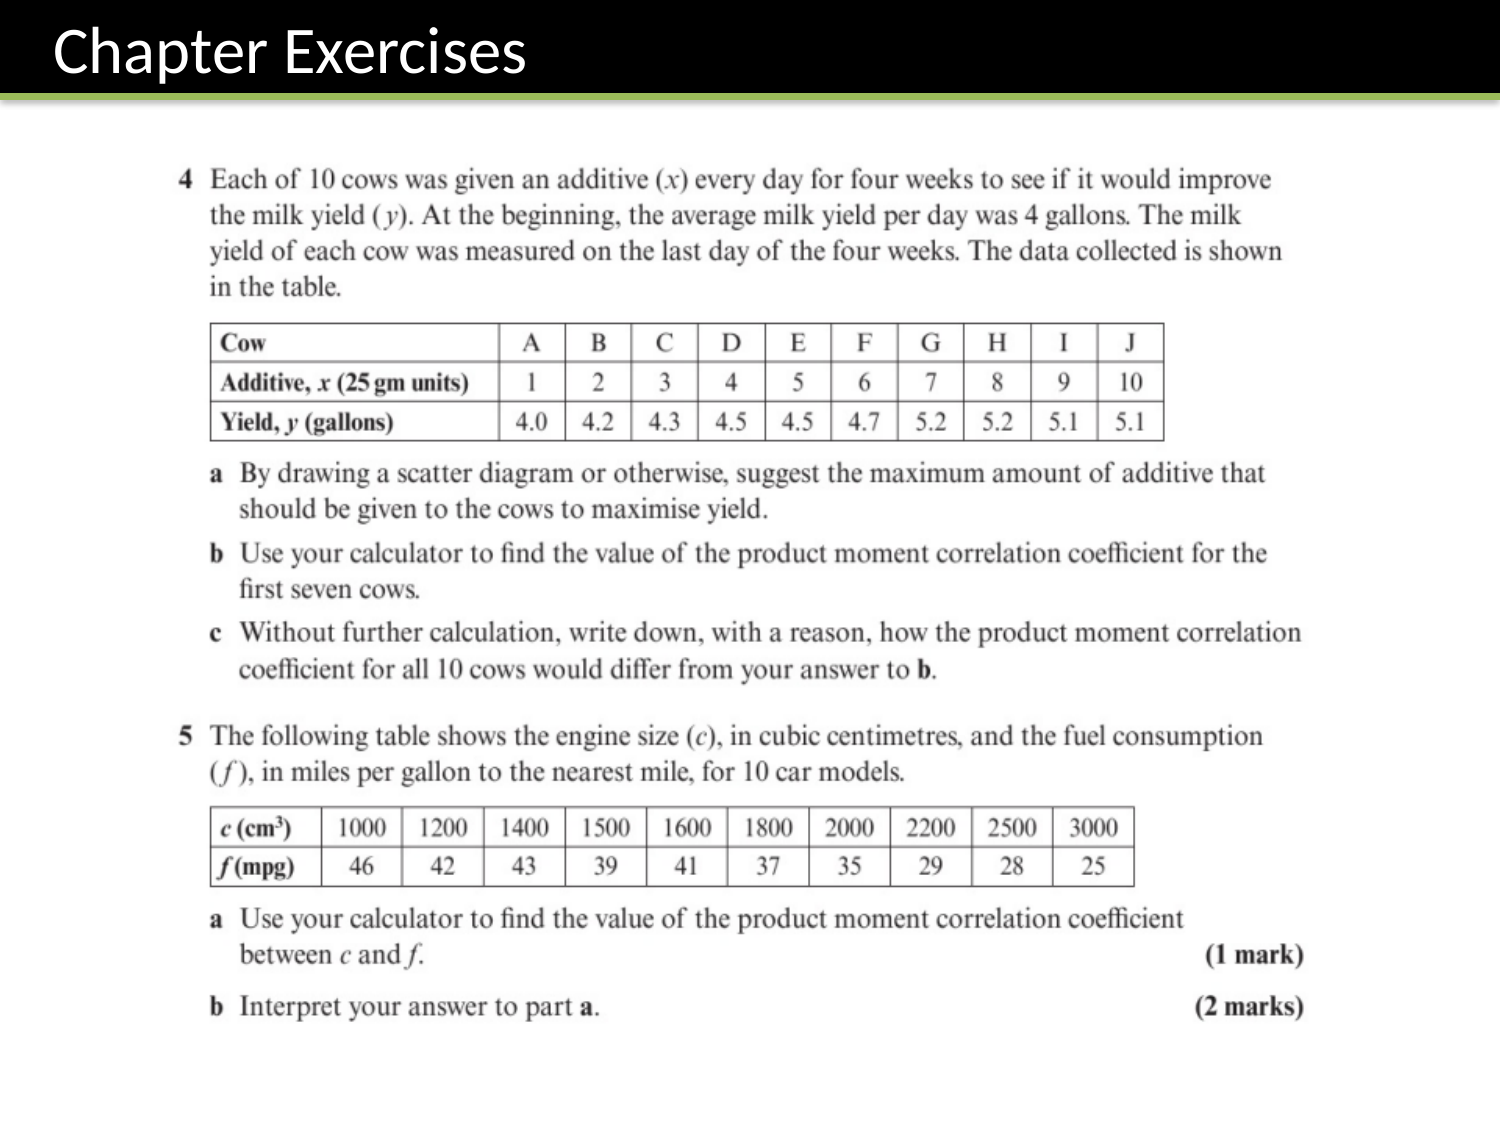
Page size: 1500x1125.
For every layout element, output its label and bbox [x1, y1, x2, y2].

text_box [0, 0, 1500, 99]
picture [156, 154, 1344, 1047]
